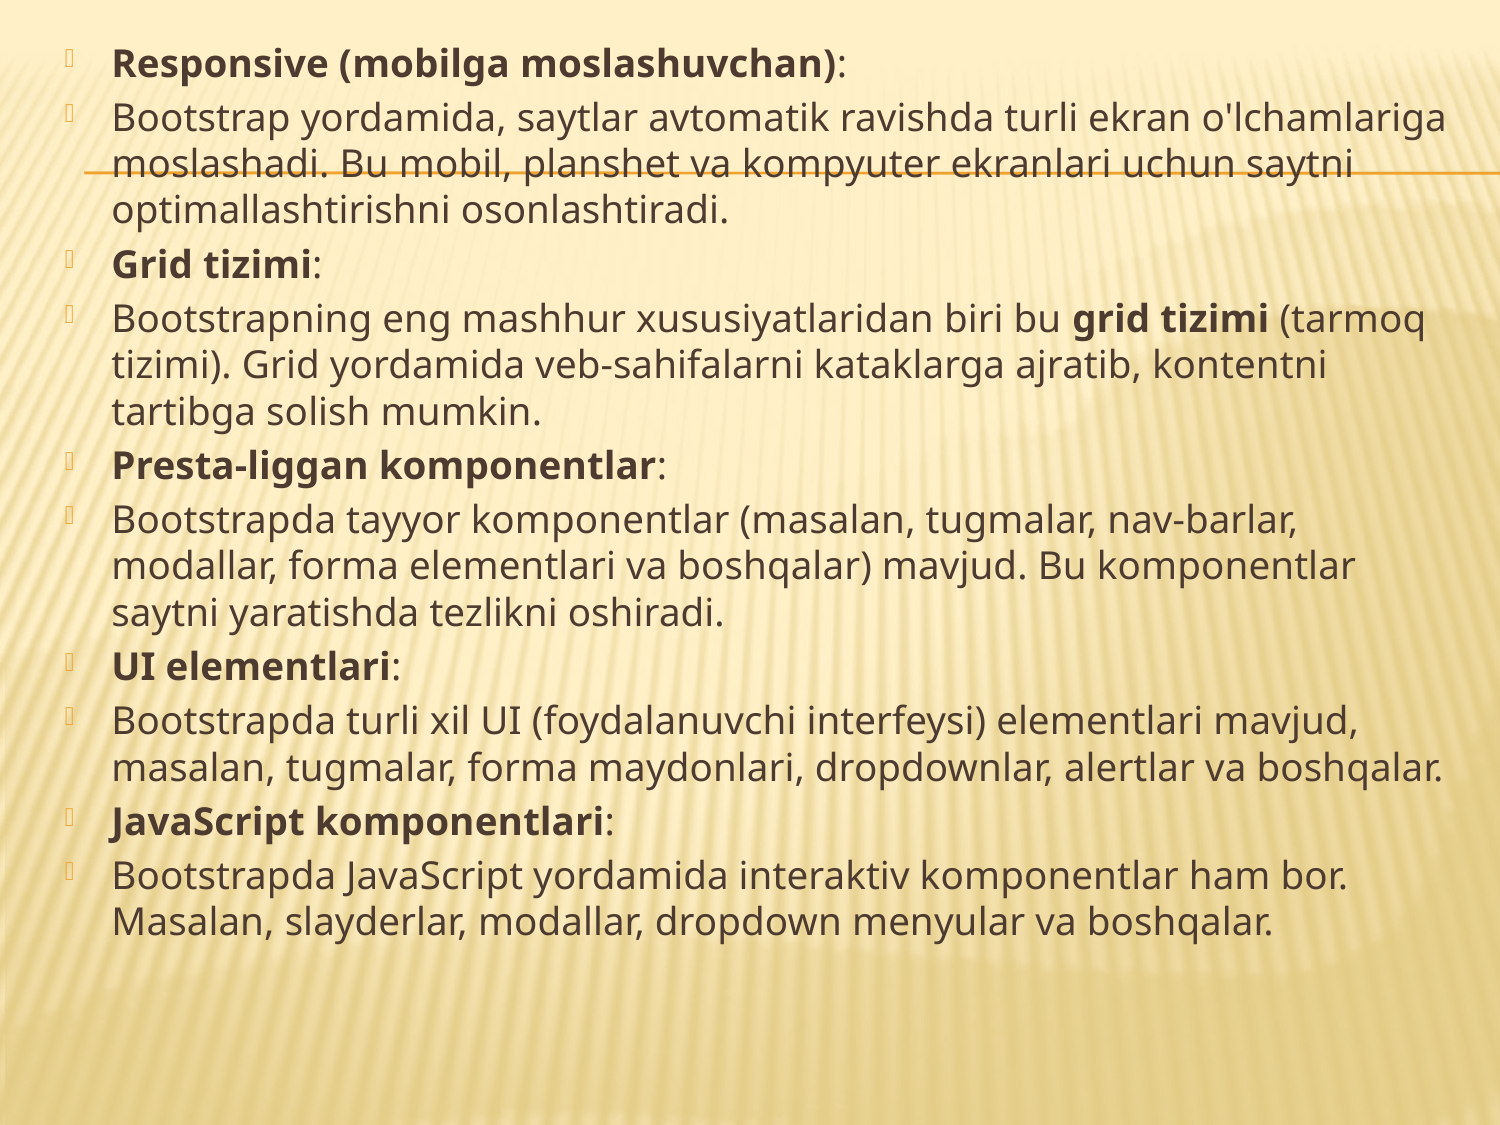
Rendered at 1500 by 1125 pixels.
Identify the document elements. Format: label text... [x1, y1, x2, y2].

list Responsive (mobilga moslashuvchan): Bootstrap yordamida, saytlar avtomatik ravishda turli ekran o'lchamlariga moslashadi. Bu mobil, planshet va kompyuter ekranlari uchun saytni optimallashtirishni osonlashtiradi. Grid tizimi: Bootstrapning eng mashhur xususiyatlaridan biri bu grid tizimi (tarmoq tizimi). Grid yordamida veb-sahifalarni kataklarga ajratib, kontentni tartibga solish mumkin. Presta-liggan komponentlar: Bootstrapda tayyor komponentlar (masalan, tugmalar, nav-barlar, modallar, forma elementlari va boshqalar) mavjud. Bu komponentlar saytni yaratishda tezlikni oshiradi. UI elementlari: Bootstrapda turli xil UI (foydalanuvchi interfeysi) elementlari mavjud, masalan, tugmalar, forma maydonlari, dropdownlar, alertlar va boshqalar. JavaScript komponentlari: Bootstrapda JavaScript yordamida interaktiv komponentlar ham bor. Masalan, slayderlar, modallar, dropdown menyular va boshqalar. [50, 30, 1475, 998]
